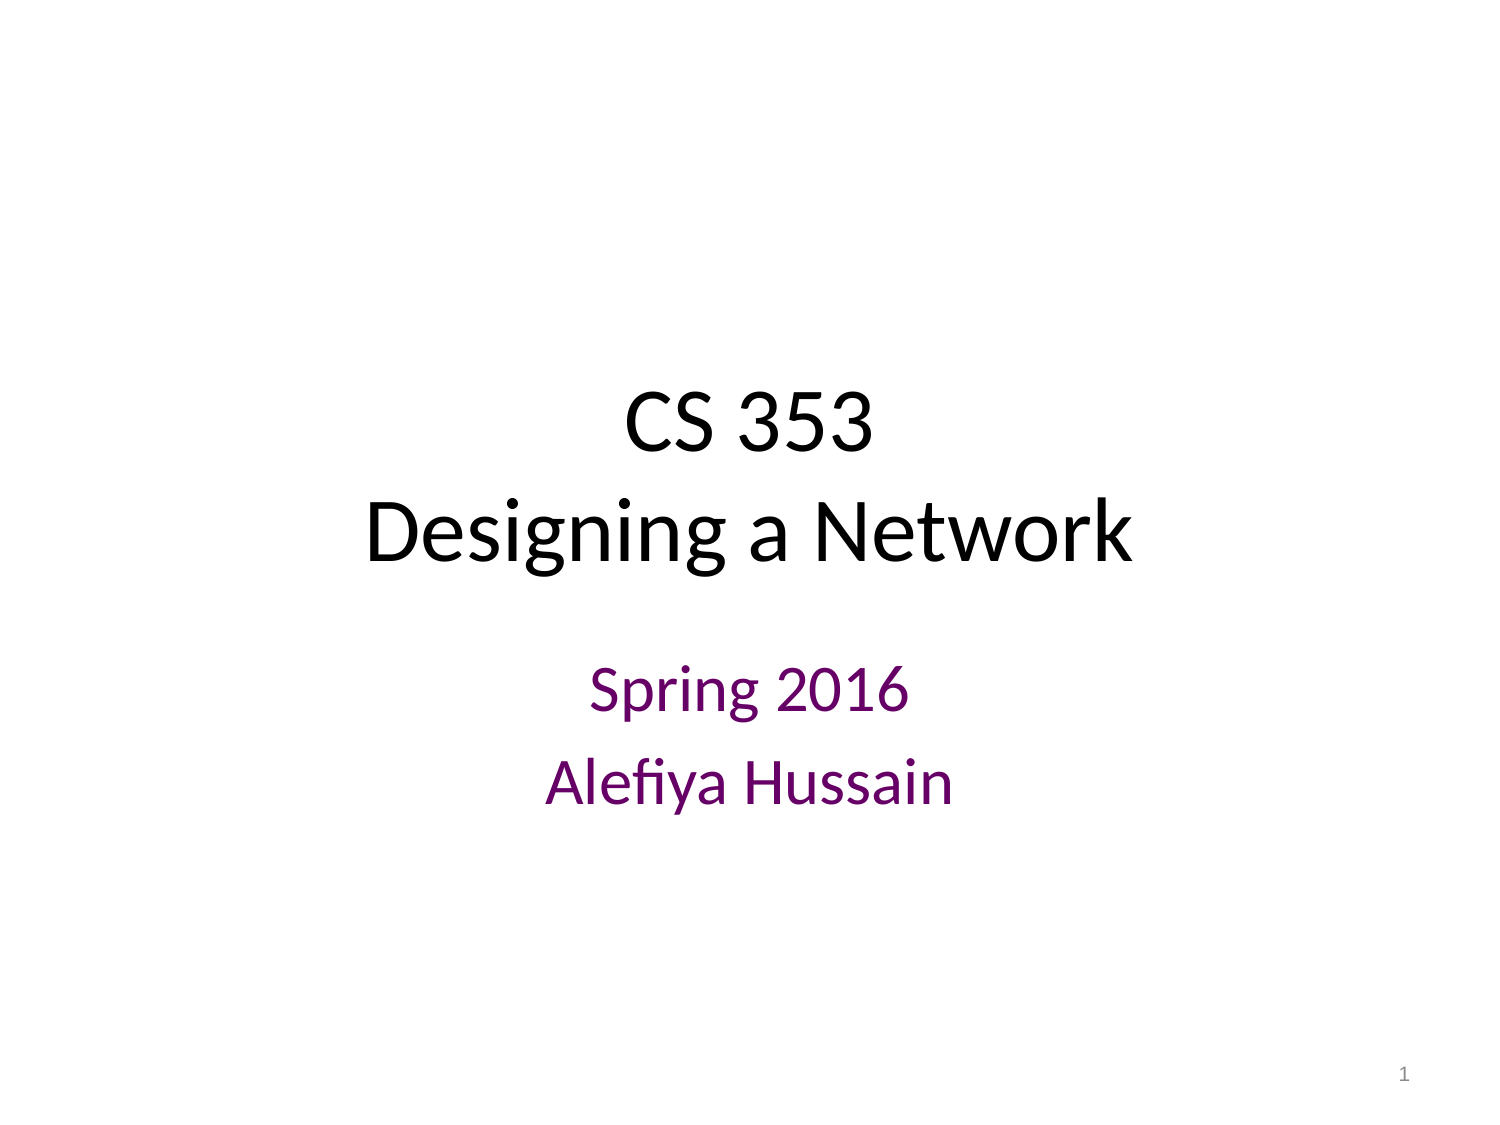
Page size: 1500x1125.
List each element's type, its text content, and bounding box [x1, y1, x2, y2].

title CS 353 Designing a Network [112, 349, 1388, 591]
subtitle Spring 2016 Alefiya Hussain [0, 637, 1500, 925]
slide_number 1 [1074, 1042, 1425, 1103]
